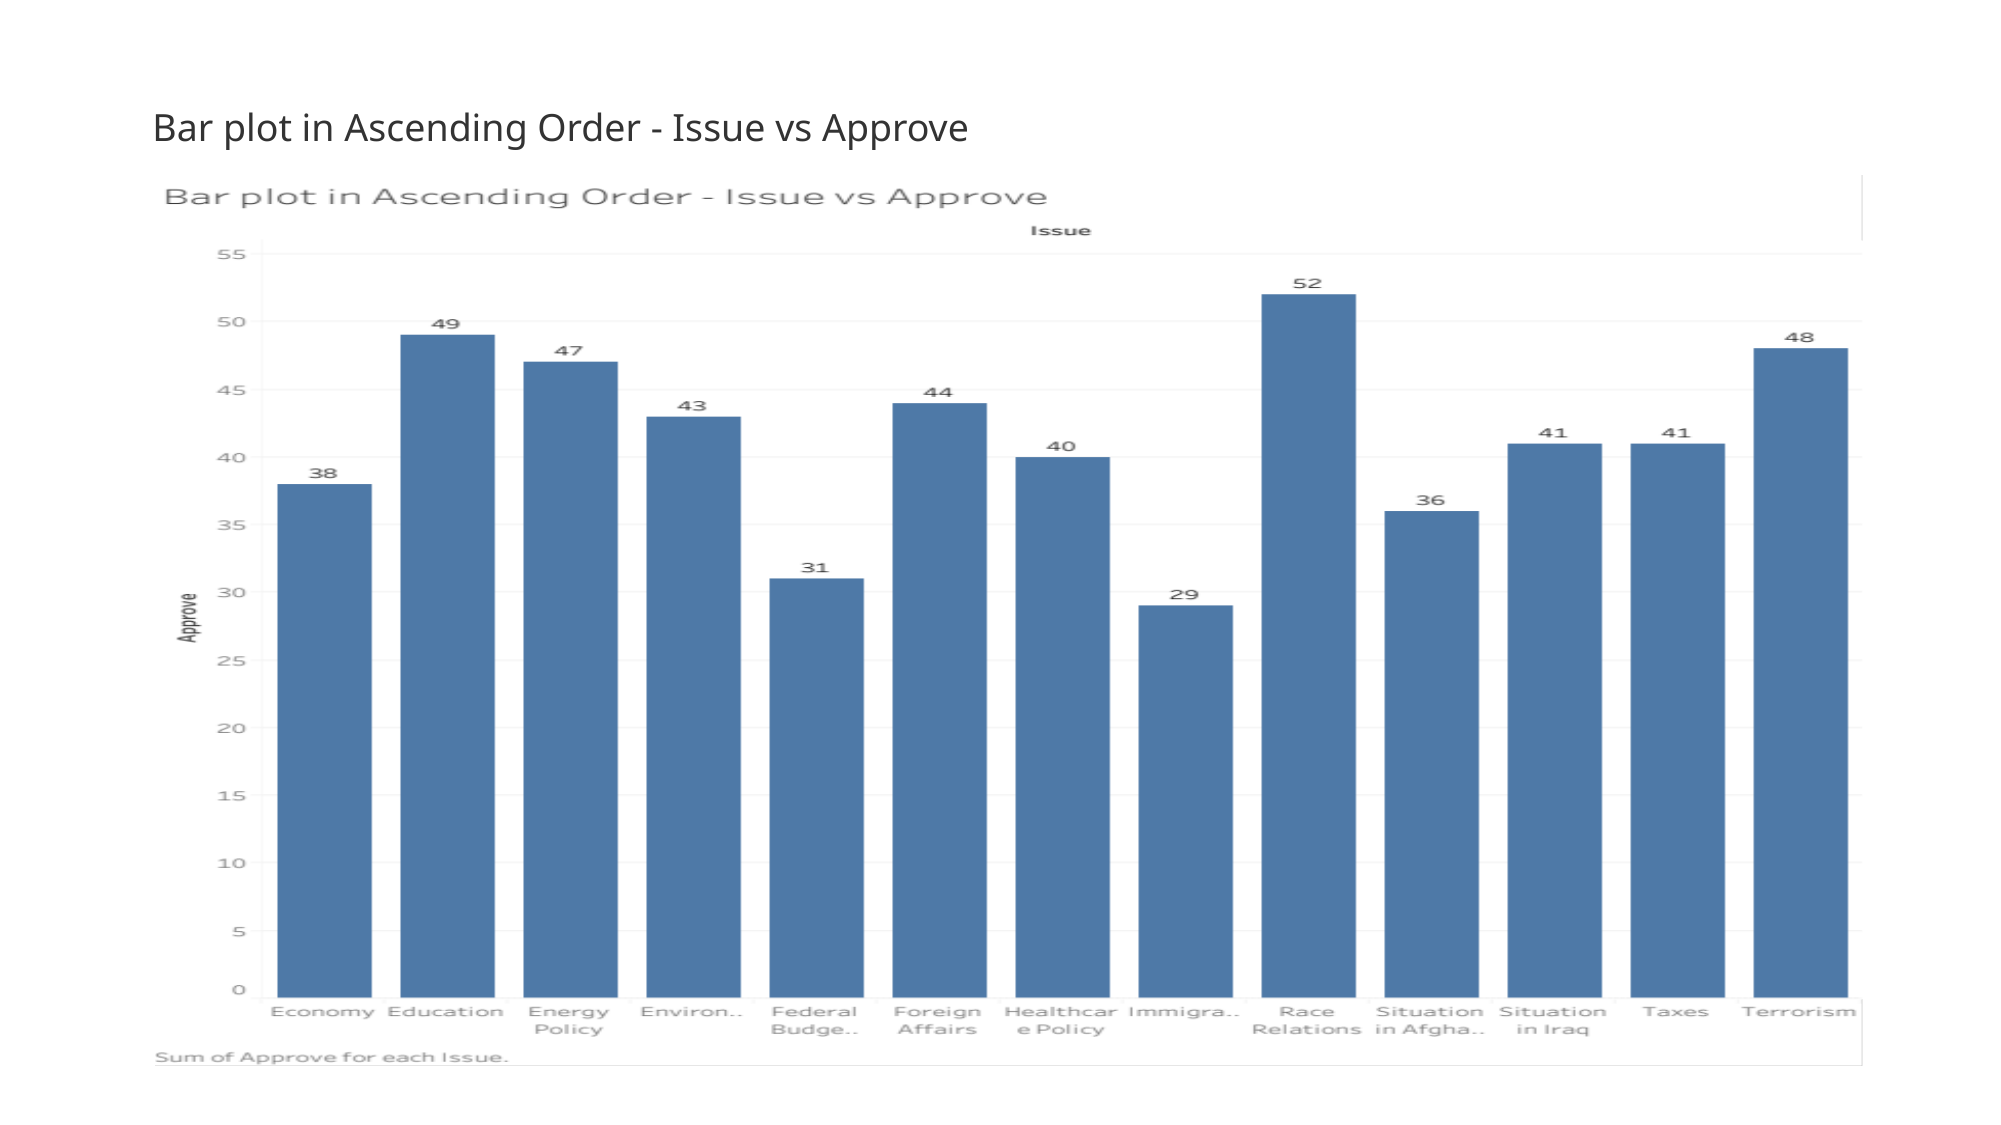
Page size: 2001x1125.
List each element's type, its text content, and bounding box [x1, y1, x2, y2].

picture [155, 175, 1863, 1066]
title Bar plot in Ascending Order - Issue vs Approve [137, 59, 1863, 199]
